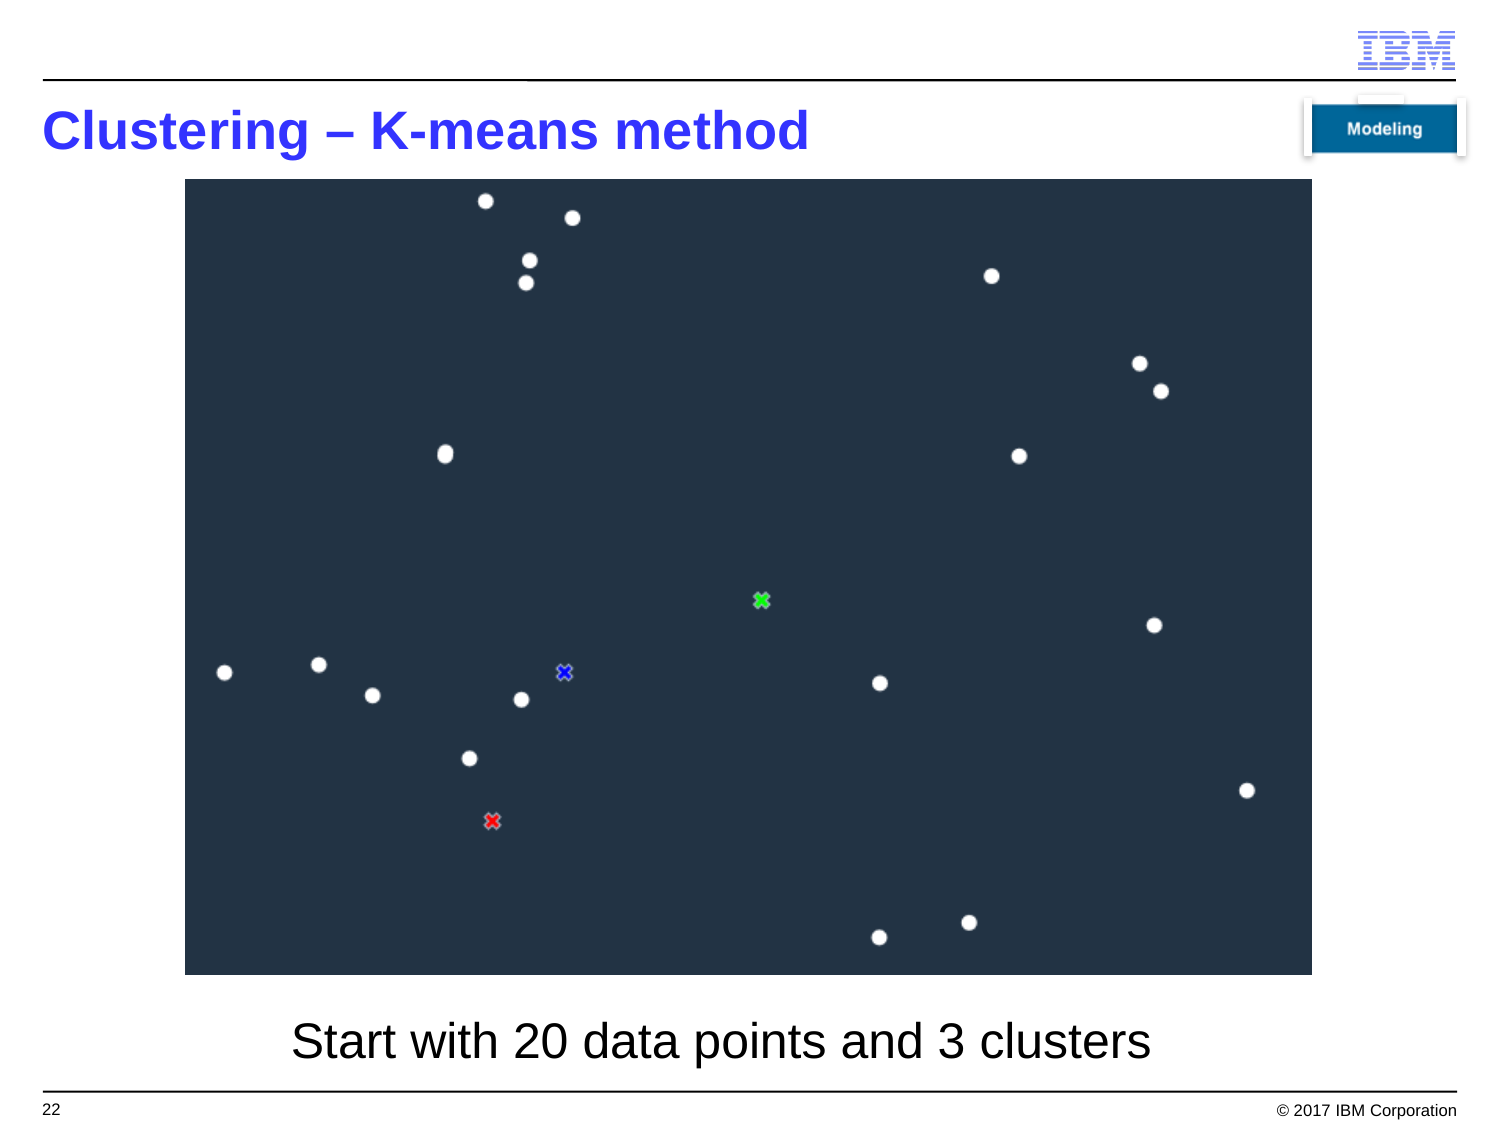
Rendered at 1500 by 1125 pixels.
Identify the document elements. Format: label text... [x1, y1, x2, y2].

text_box Start with 20 data points and 3 clusters [276, 1000, 1168, 1076]
picture [185, 179, 1312, 976]
title Clustering – K-means method [27, 88, 1472, 187]
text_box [1304, 95, 1466, 157]
picture [1358, 31, 1455, 70]
